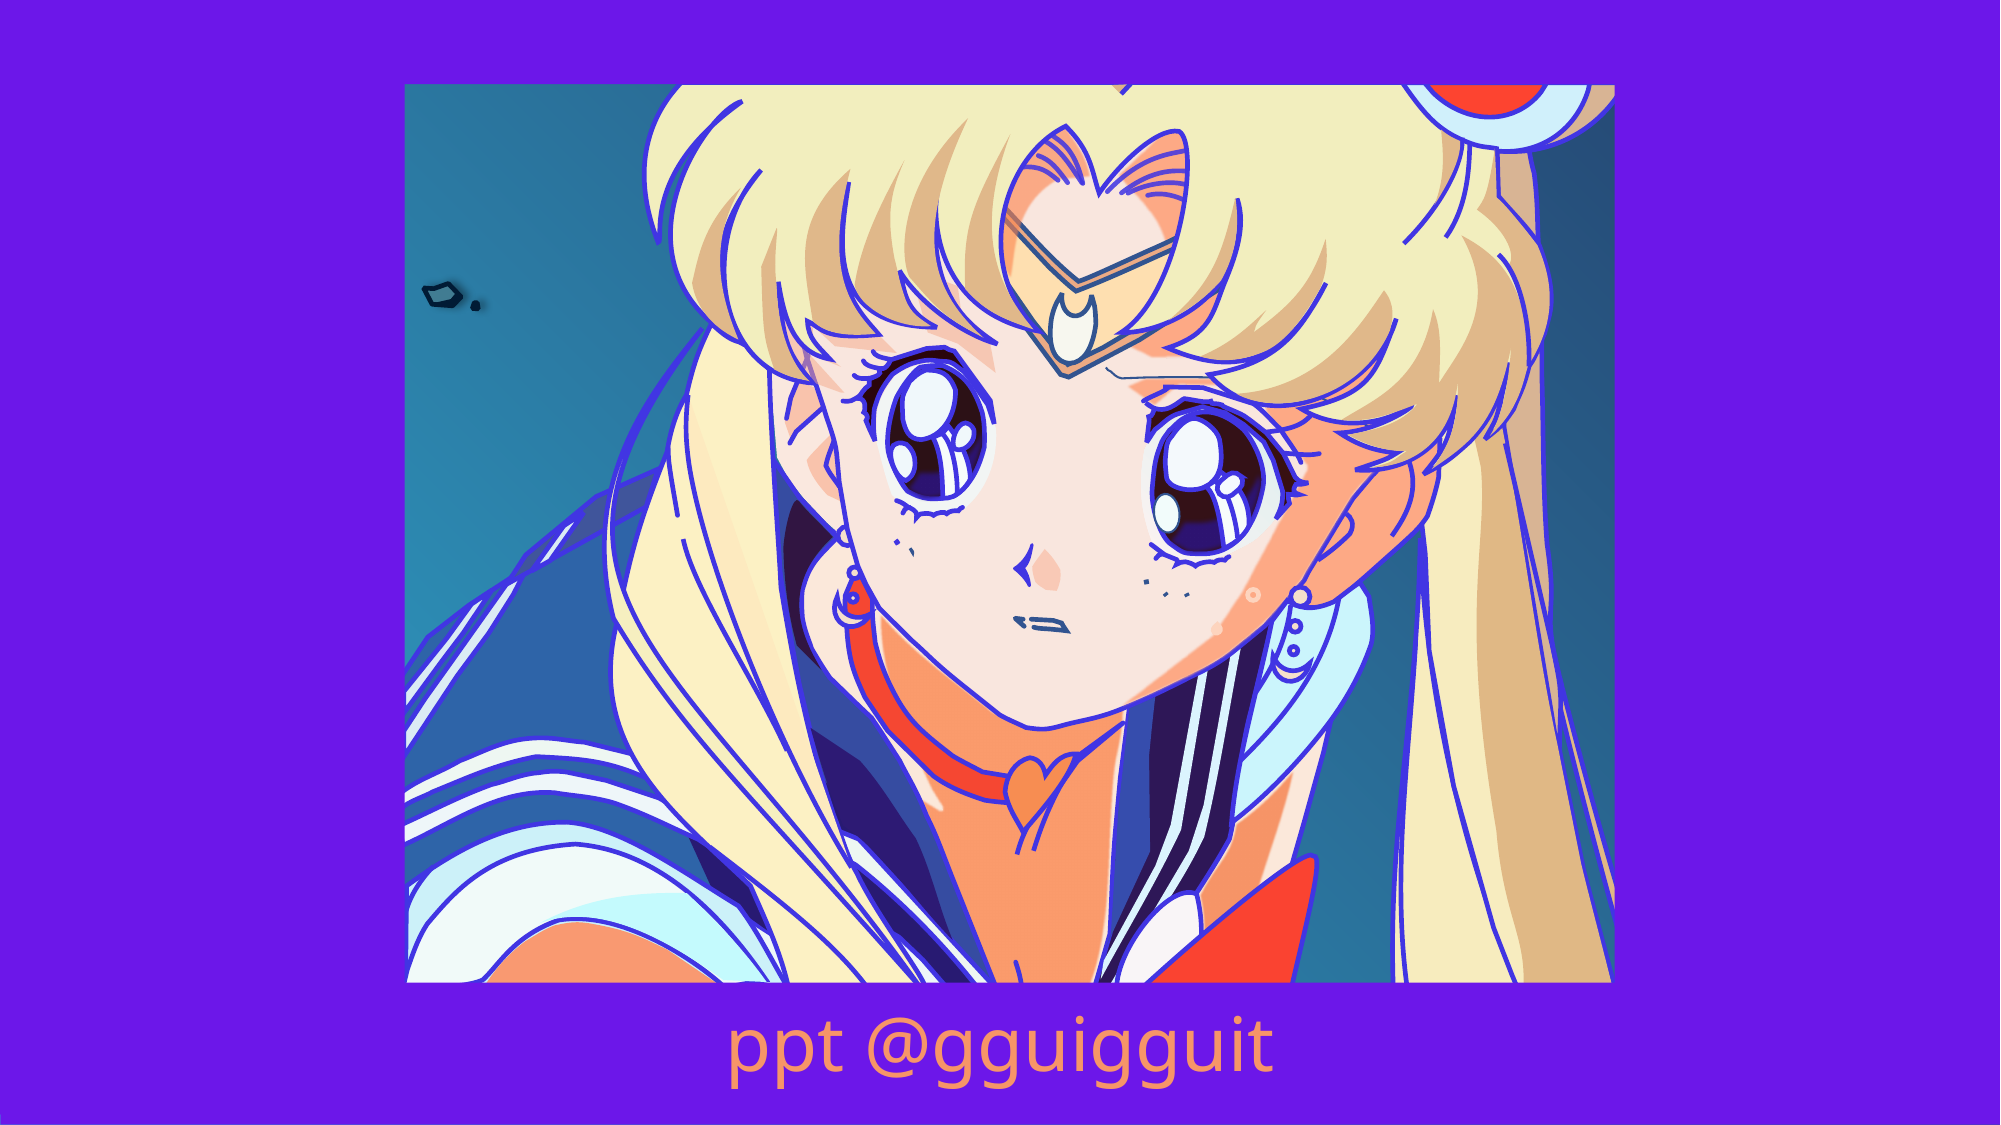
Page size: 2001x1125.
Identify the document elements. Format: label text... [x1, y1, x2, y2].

text_box [0, 0, 2000, 1125]
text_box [397, 29, 1648, 1054]
text_box ppt @gguigguit [682, 1054, 1317, 1094]
